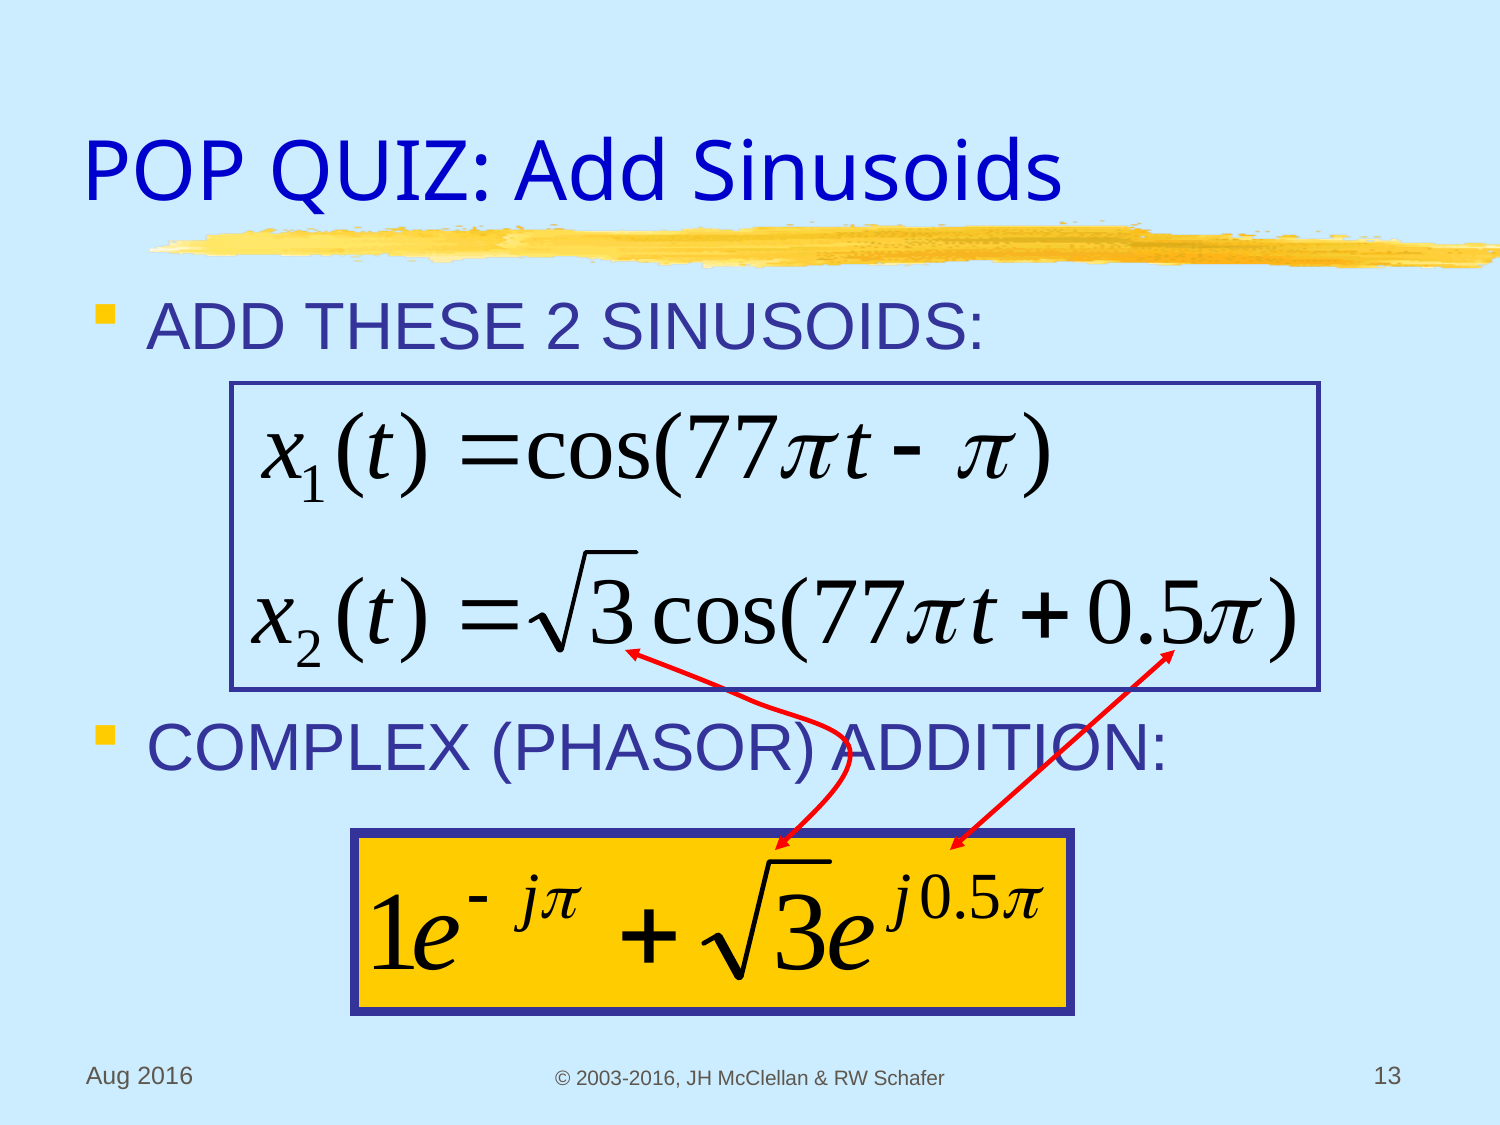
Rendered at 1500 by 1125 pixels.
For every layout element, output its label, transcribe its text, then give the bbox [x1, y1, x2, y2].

picture [150, 215, 1500, 279]
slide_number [70, 1021, 384, 1098]
footer © 2003-2016, JH McClellan & RW Schafer [512, 1021, 988, 1098]
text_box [359, 837, 1067, 1007]
title POP QUIZ: Add Sinusoids [66, 37, 1342, 226]
slide_number 13 [1103, 1021, 1417, 1098]
list ADD THESE 2 SINUSOIDS: COMPLEX (PHASOR) ADDITION: [74, 274, 1417, 994]
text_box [233, 384, 1317, 688]
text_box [624, 696, 1176, 851]
